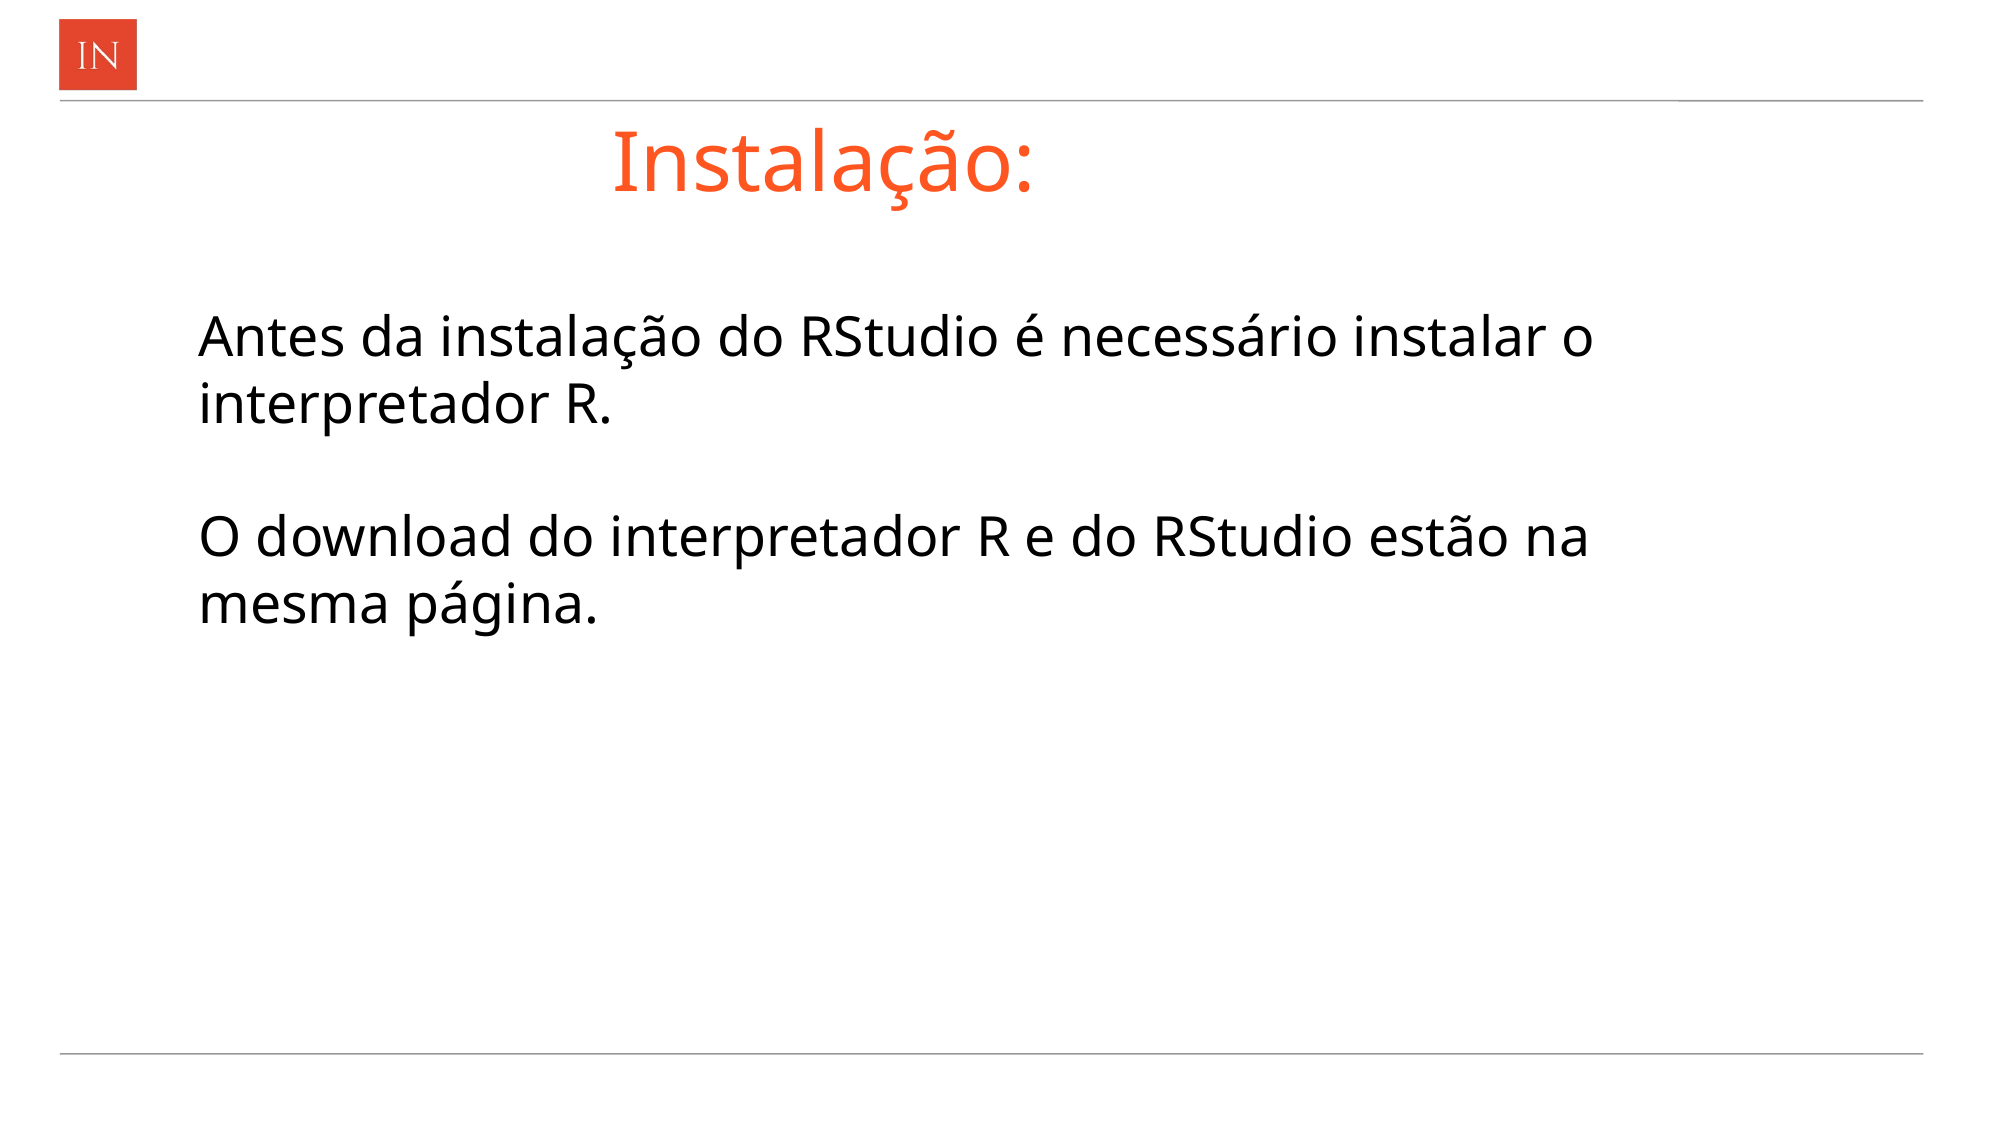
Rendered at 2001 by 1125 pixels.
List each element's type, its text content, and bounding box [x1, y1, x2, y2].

list Antes da instalação do RStudio é necessário instalar o interpretador R. O download do interpretador R e do RStudio estão na mesma página. [198, 301, 1778, 705]
title Instalação: [612, 108, 1388, 210]
picture [59, 19, 145, 99]
